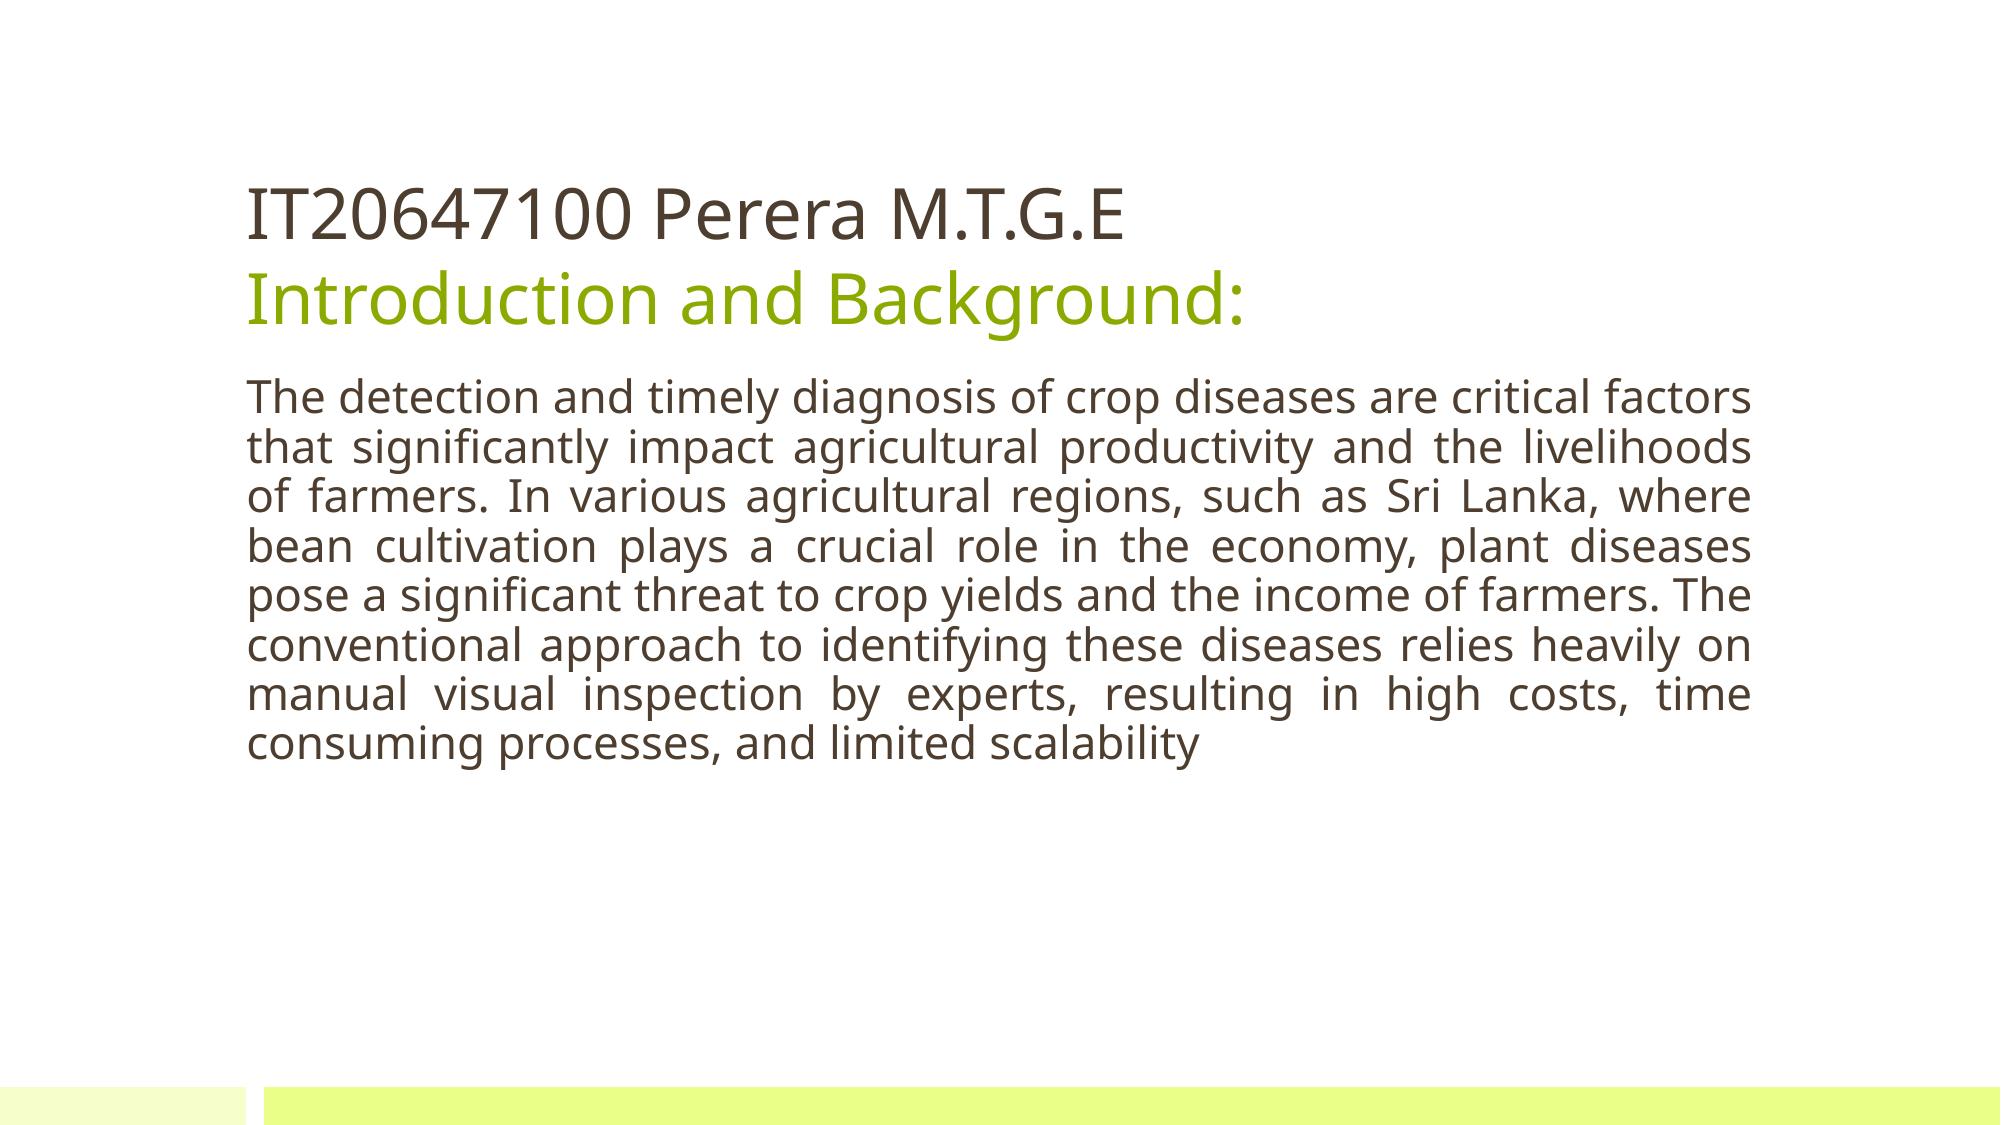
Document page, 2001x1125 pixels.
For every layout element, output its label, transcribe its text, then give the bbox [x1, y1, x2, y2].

list The detection and timely diagnosis of crop diseases are critical factors that significantly impact agricultural productivity and the livelihoods of farmers. In various agricultural regions, such as Sri Lanka, where bean cultivation plays a crucial role in the economy, plant diseases pose a significant threat to crop yields and the income of farmers. The conventional approach to identifying these diseases relies heavily on manual visual inspection by experts, resulting in high costs, time consuming processes, and limited scalability [231, 367, 1769, 1125]
title IT20647100 Perera M.T.G.E Introduction and Background: [231, 159, 1769, 347]
